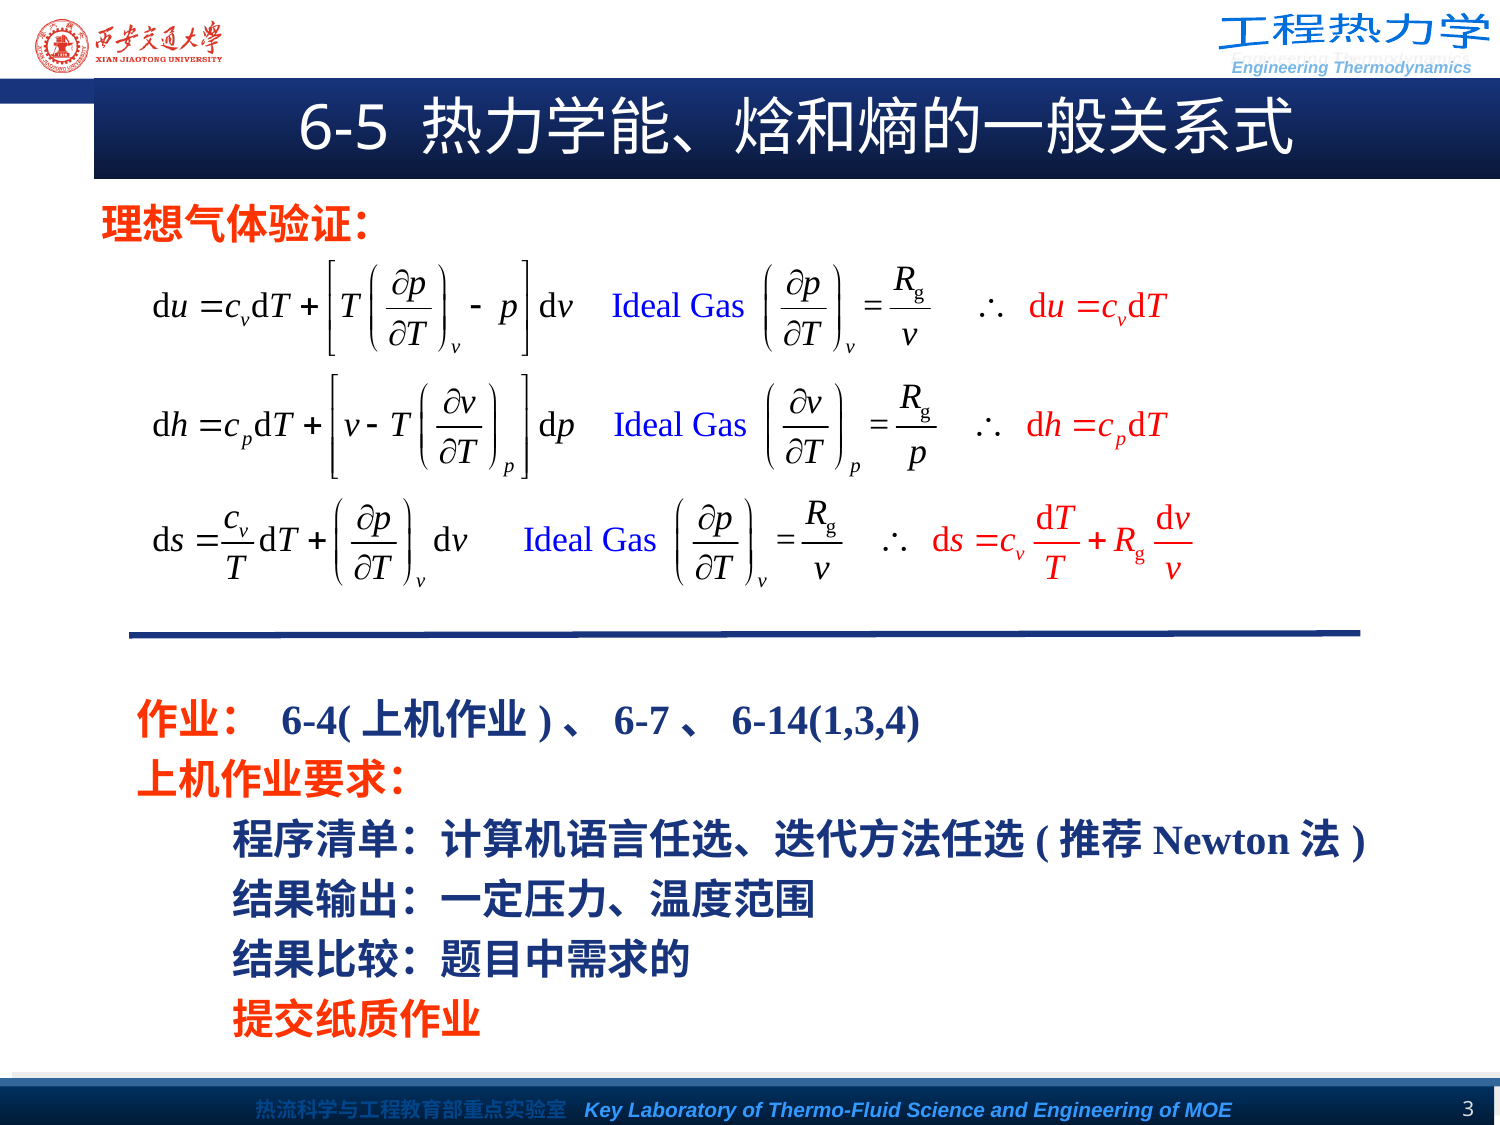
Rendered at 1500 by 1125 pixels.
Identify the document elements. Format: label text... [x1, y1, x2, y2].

text_box 6-5 热力学能、焓和熵的一般关系式 [93, 79, 1500, 170]
text_box 理想气体验证： [86, 190, 413, 256]
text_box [147, 251, 1207, 597]
slide_number 3 [1138, 1087, 1490, 1119]
picture [35, 19, 222, 73]
text_box 作业： 6-4(上机作业)、6-7、6-14(1,3,4) 上机作业要求： 程序清单：计算机语言任选、迭代方法任选(推荐Newton法) 结果输出：一定压力、温度范围 结果比较：题目中需求的 提交纸质作业 [121, 675, 1423, 1050]
